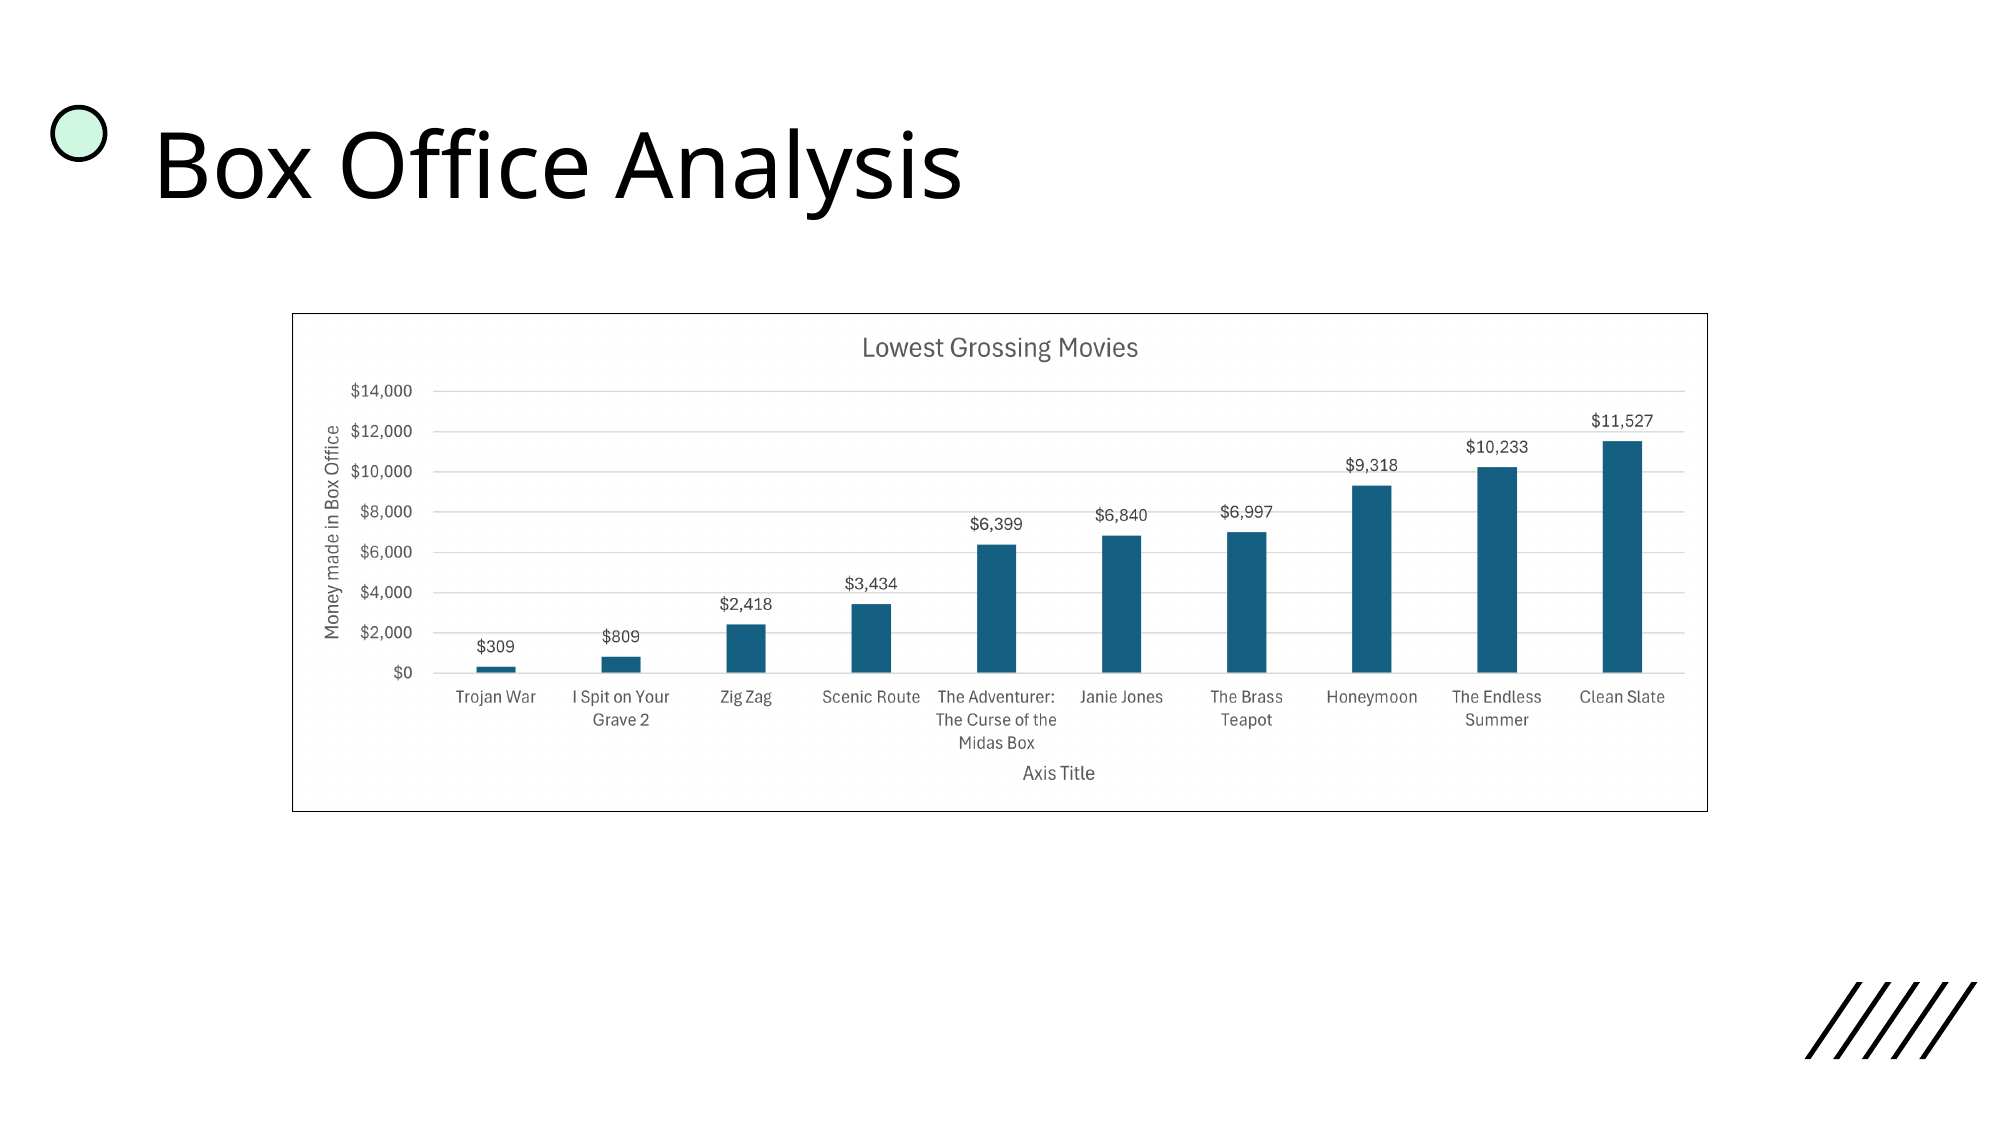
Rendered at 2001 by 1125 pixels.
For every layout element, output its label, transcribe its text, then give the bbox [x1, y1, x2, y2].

title Box Office Analysis [137, 59, 1863, 278]
picture [292, 313, 1708, 812]
